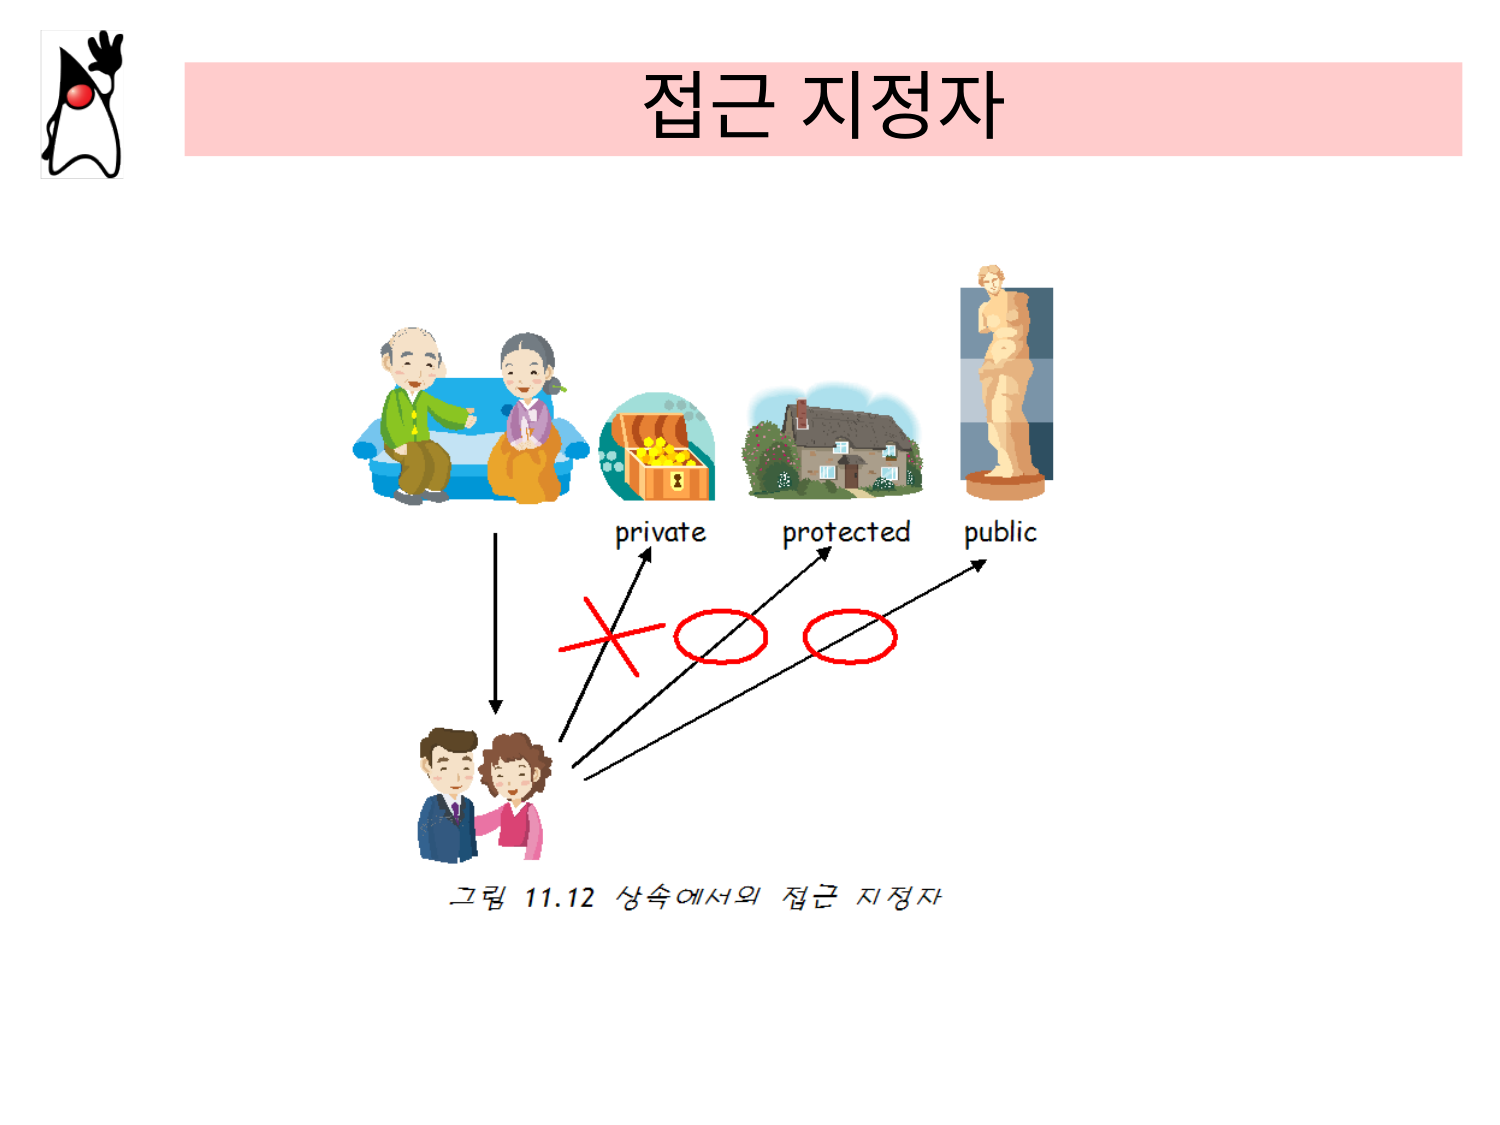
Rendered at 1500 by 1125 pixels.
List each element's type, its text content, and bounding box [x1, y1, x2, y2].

picture [336, 258, 1105, 925]
title 접근 지정자 [184, 62, 1463, 157]
picture [39, 30, 124, 179]
